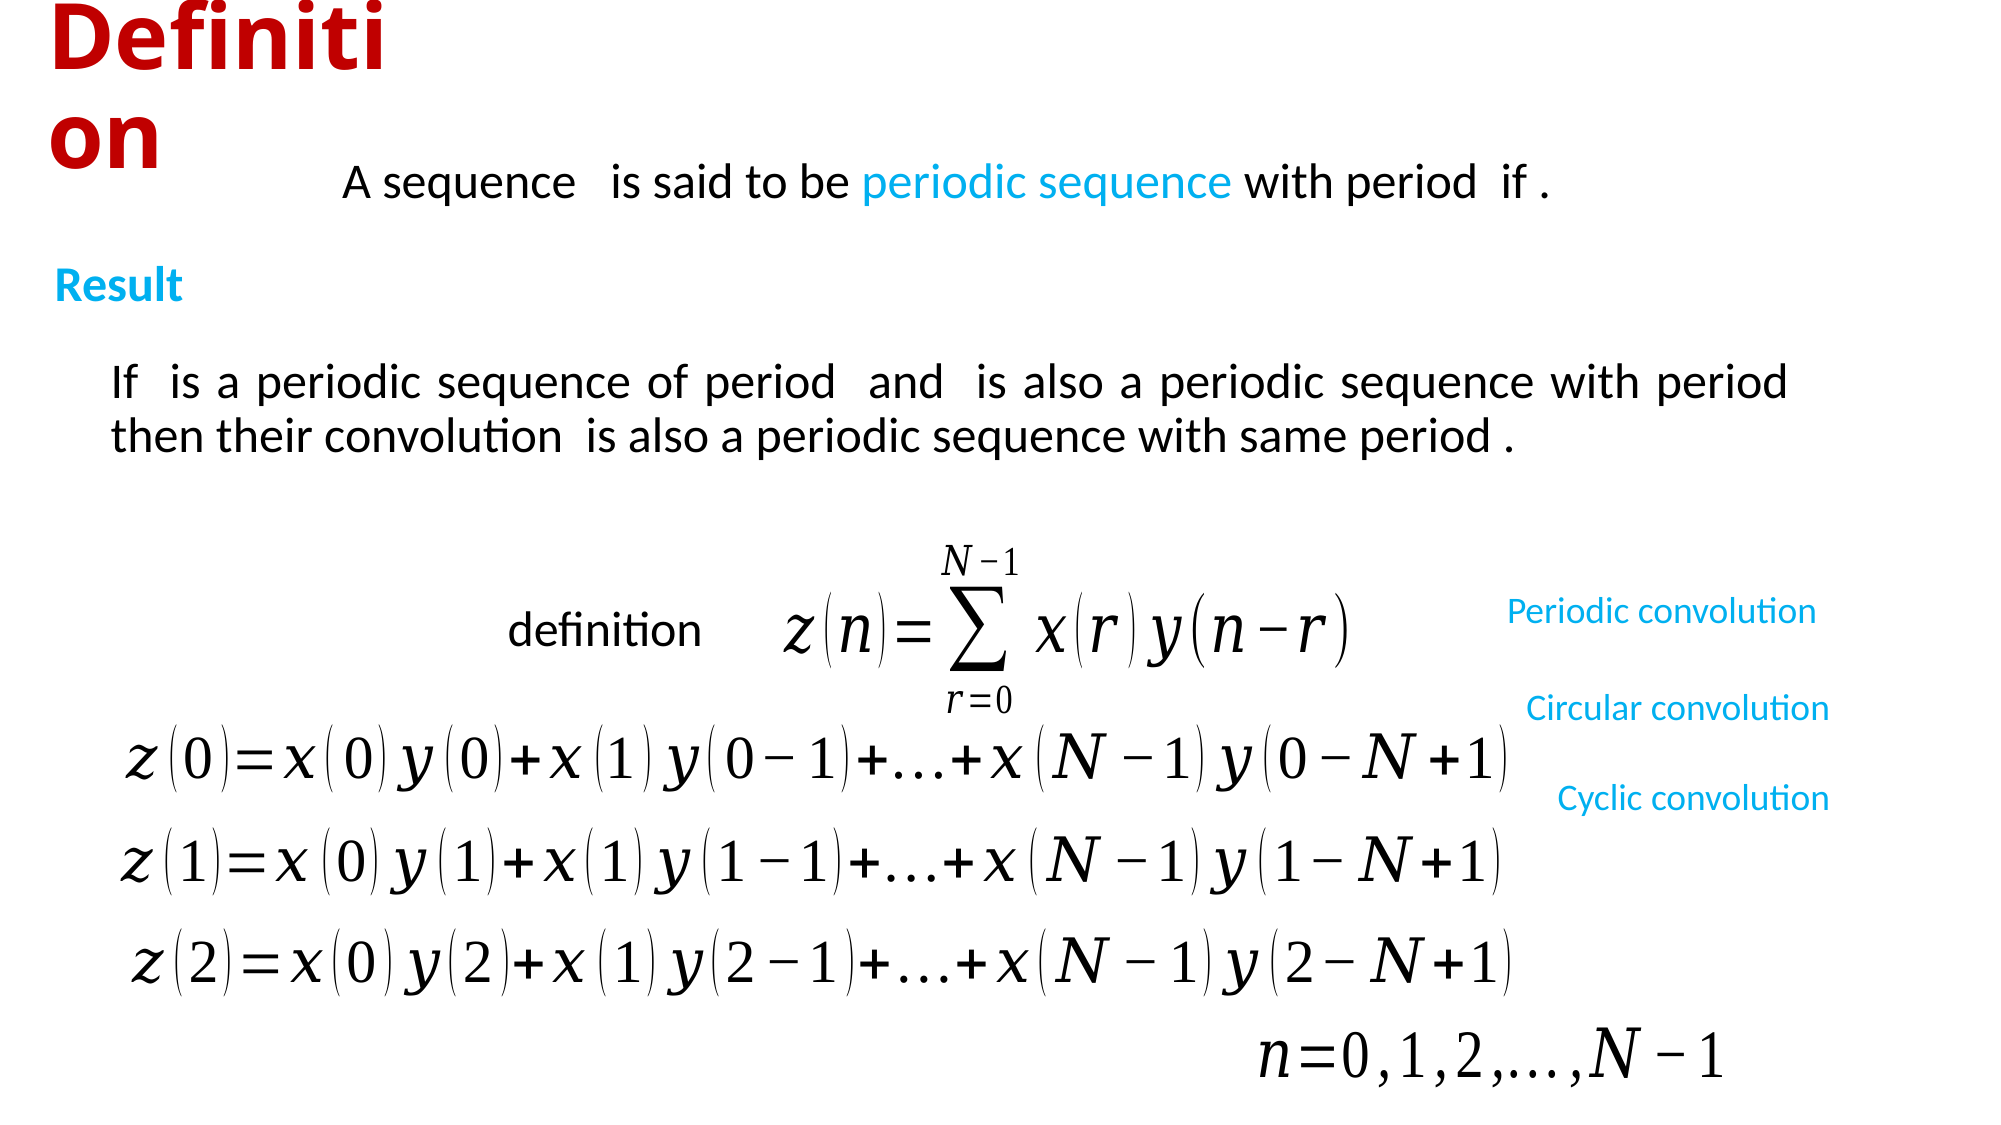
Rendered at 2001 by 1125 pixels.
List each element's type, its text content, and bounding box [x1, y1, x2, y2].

text_box Circular convolution [1511, 675, 1846, 736]
text_box definition [492, 589, 718, 664]
text_box Cyclic convolution [1542, 765, 1846, 826]
text_box Periodic convolution [1492, 578, 1833, 639]
text_box Result [39, 244, 199, 320]
title Definition [32, 27, 446, 153]
